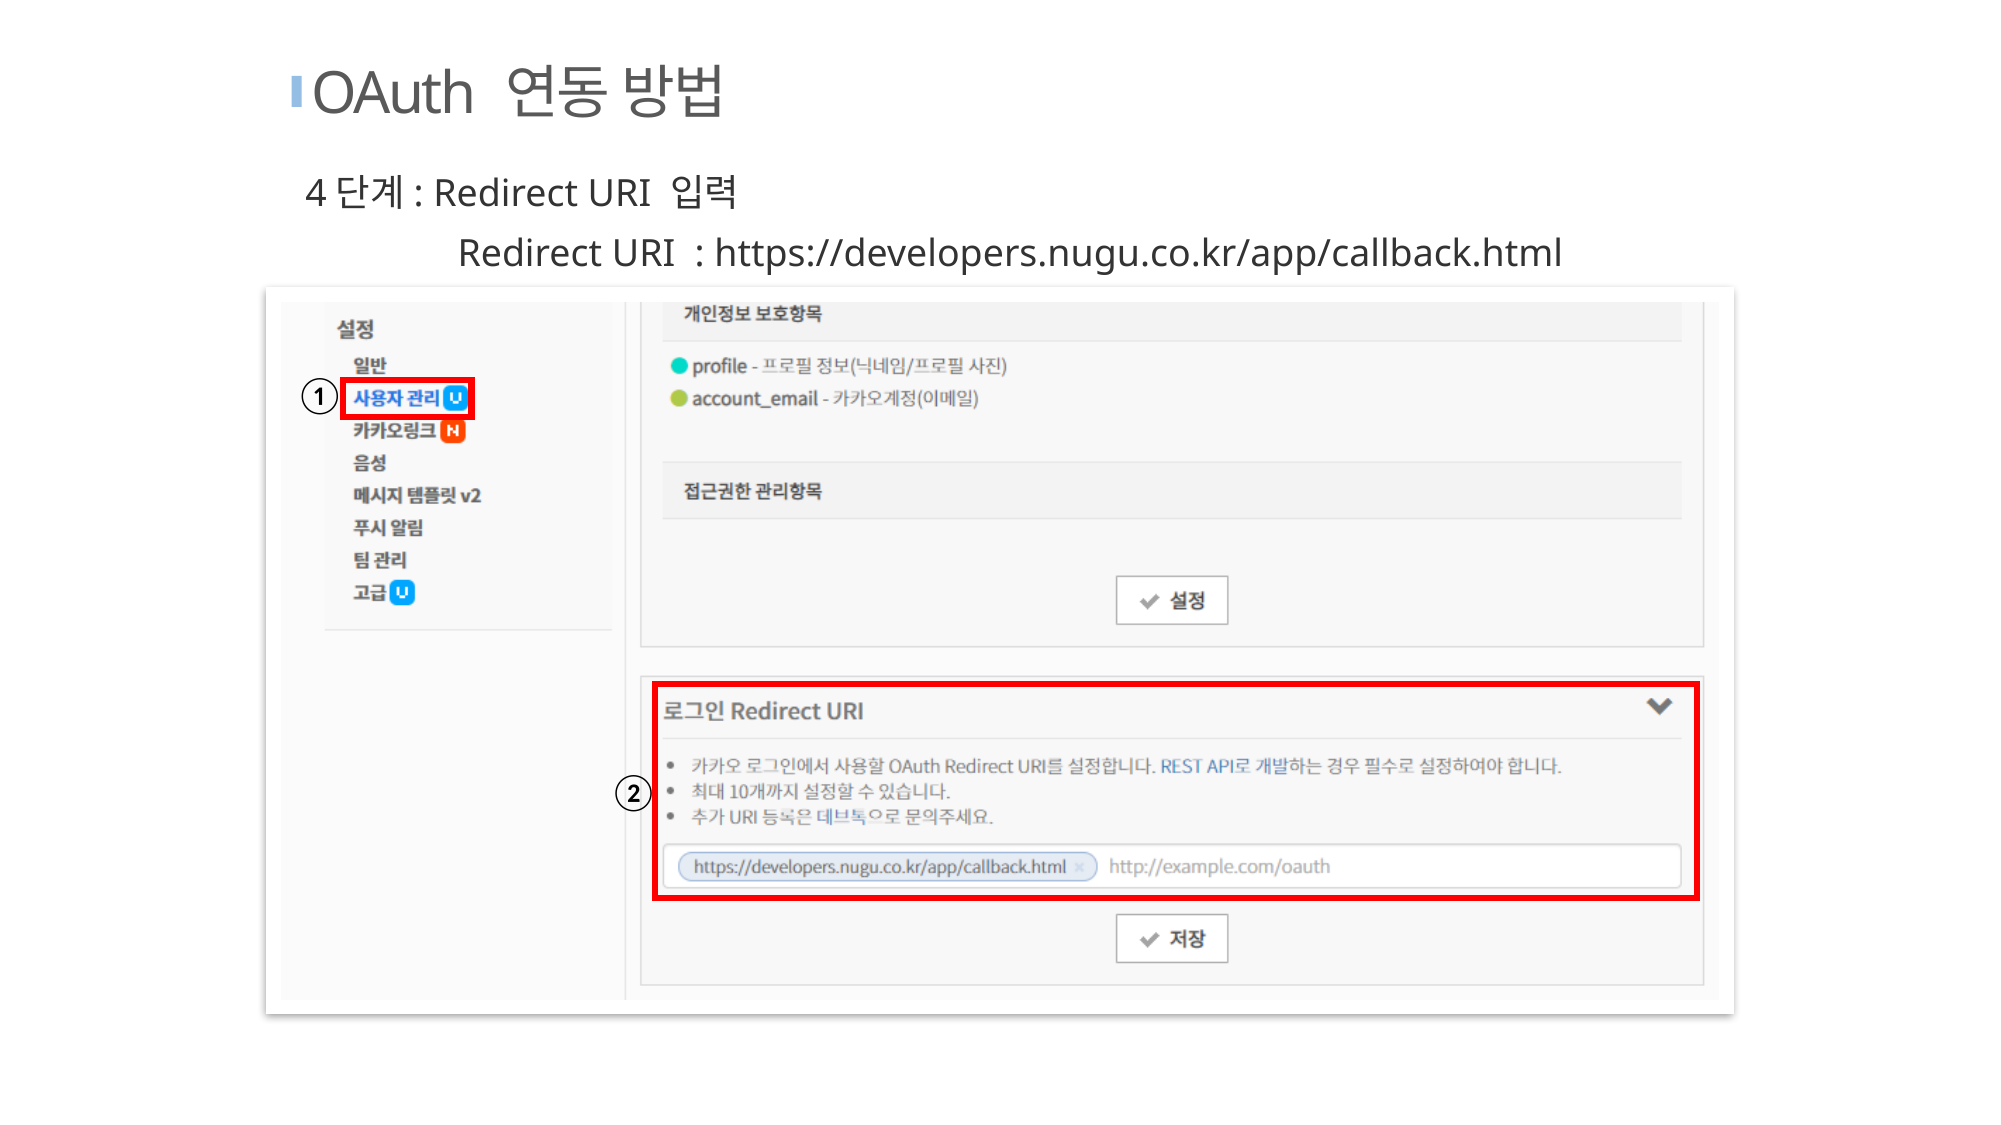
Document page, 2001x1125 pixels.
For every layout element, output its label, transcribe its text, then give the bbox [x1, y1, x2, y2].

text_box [280, 301, 1720, 1000]
text_box OAuth 연동 방법 [296, 47, 967, 133]
text_box Redirect URI : https://developers.nugu.co.kr/app/callback.html [442, 221, 1579, 282]
text_box 4단계: Redirect URI 입력 [290, 161, 765, 222]
